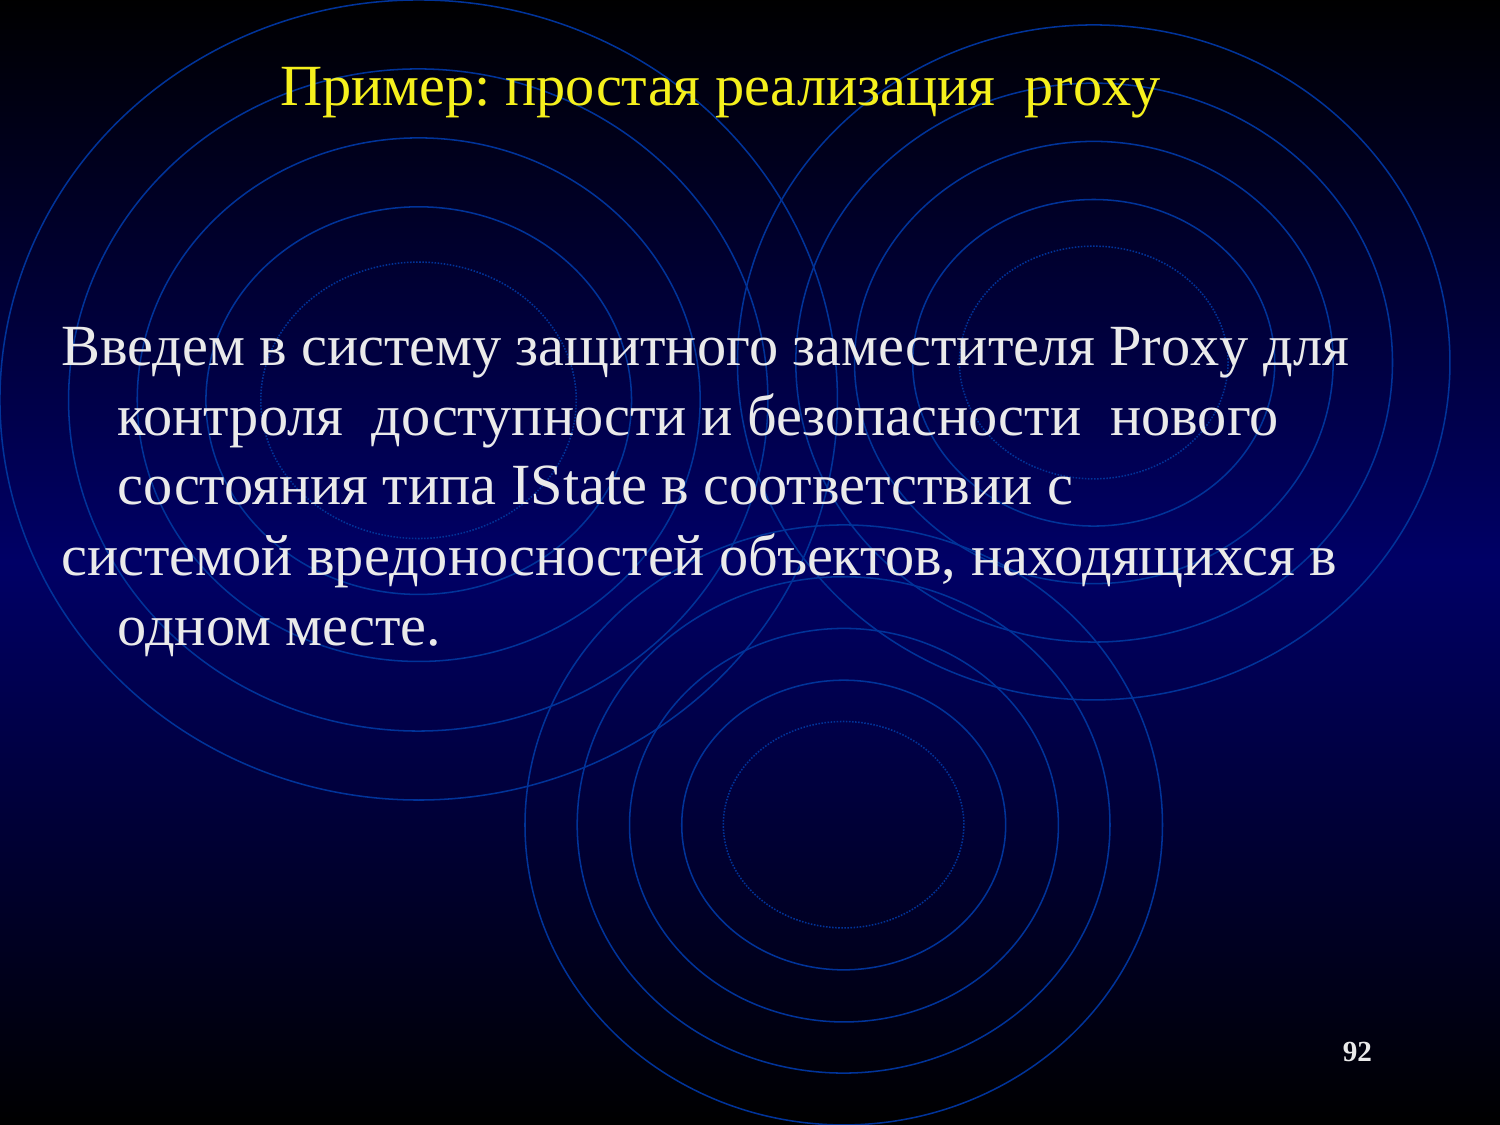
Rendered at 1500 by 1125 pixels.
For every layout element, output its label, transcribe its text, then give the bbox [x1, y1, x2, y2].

slide_number 92 [1074, 1024, 1388, 1101]
text_box Введем в систему защитного заместителя Proxy для контроля доступности и безопасности нового состояния типа IState в соответствии с системой вредоносностей объектов, находящихся в одном месте. [46, 299, 1500, 665]
title Пример: простая реализация proxy [0, 0, 1442, 165]
